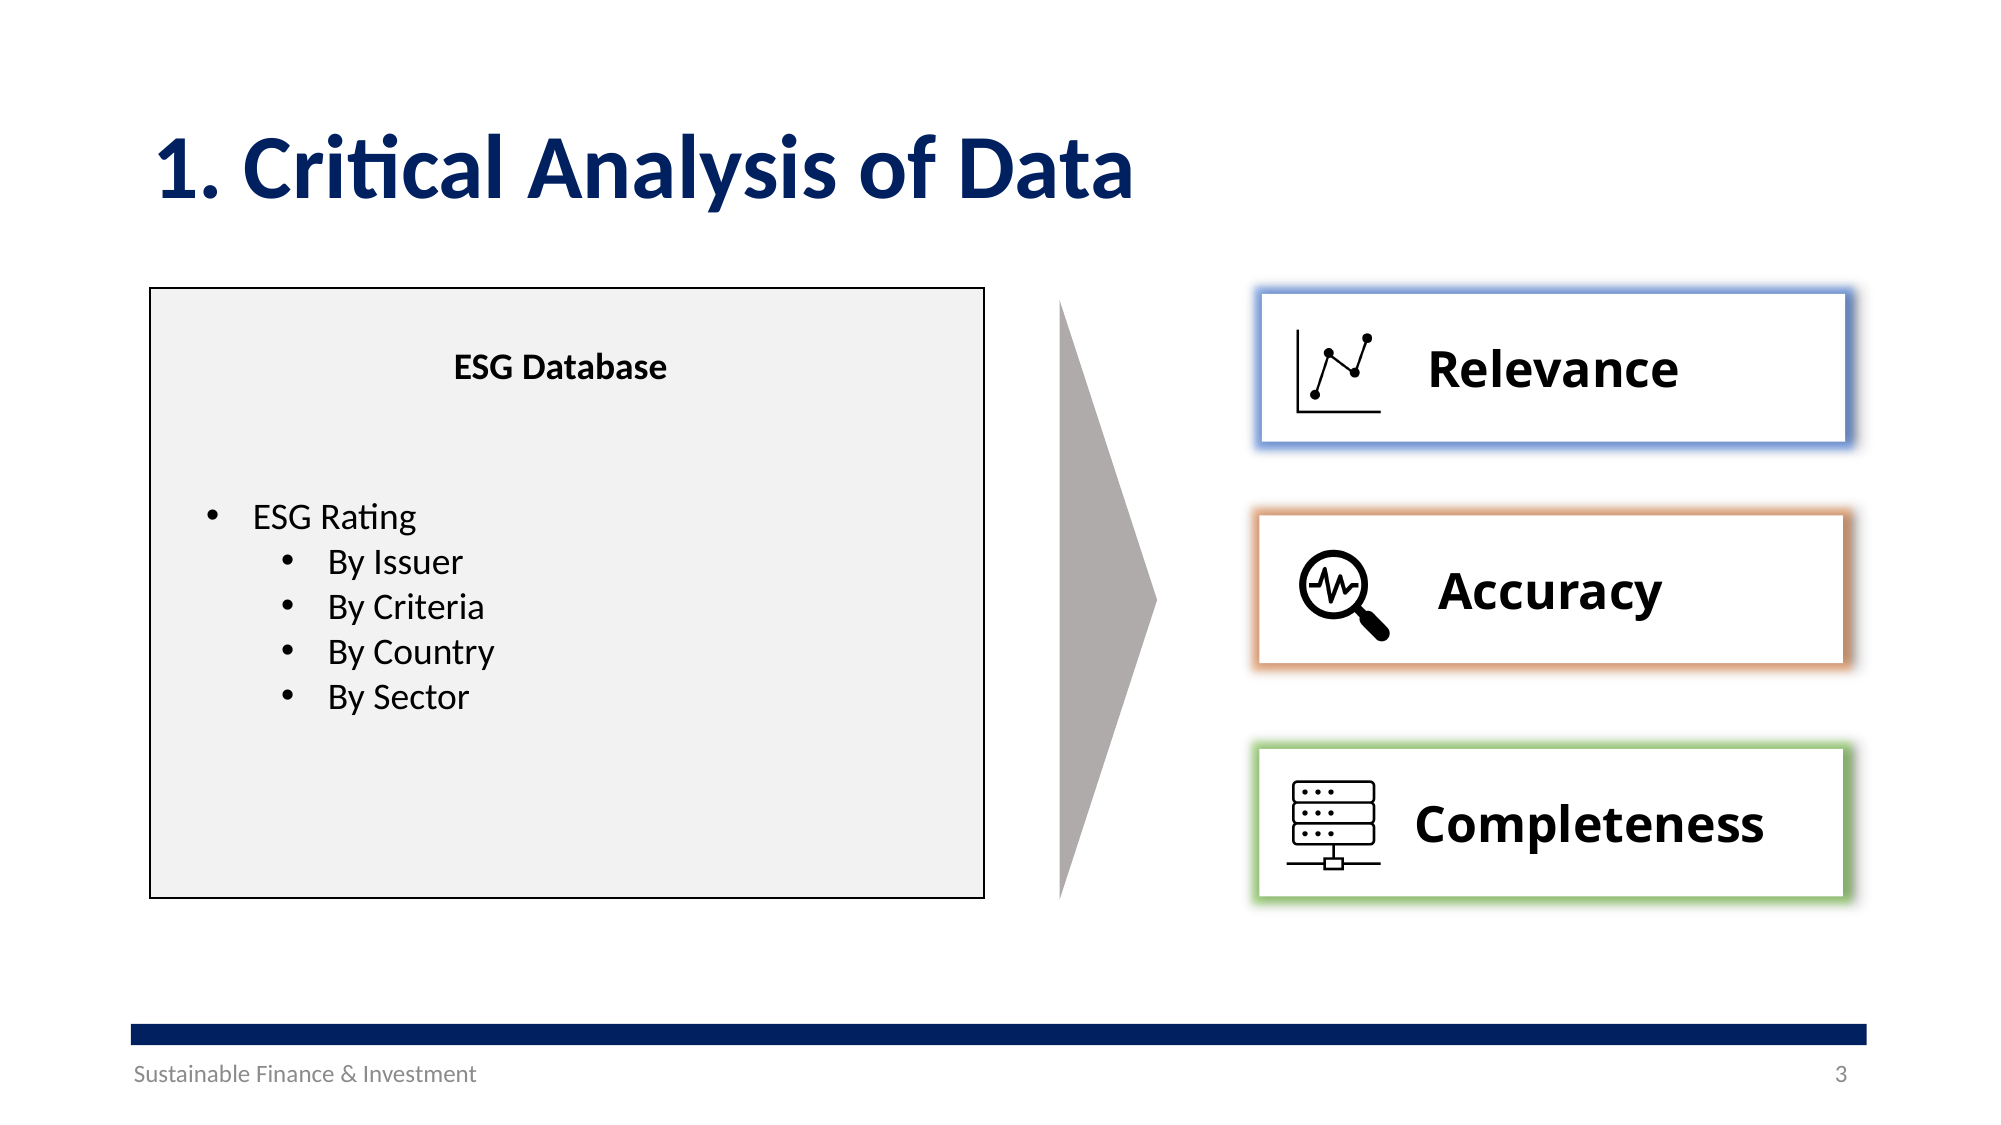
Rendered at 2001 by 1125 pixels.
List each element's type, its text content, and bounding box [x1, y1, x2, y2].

text_box Completeness [1258, 748, 1844, 897]
picture [1279, 311, 1398, 429]
picture [1290, 540, 1400, 651]
slide_number 3 [1412, 1042, 1863, 1103]
text_box ESG Rating By Issuer By Criteria By Country By Sector [191, 484, 924, 770]
title 1. Critical Analysis of Data [137, 59, 1863, 278]
text_box Accuracy [1258, 514, 1844, 664]
text_box [149, 287, 985, 899]
text_box ESG Database [147, 334, 983, 395]
picture [1271, 762, 1396, 887]
text_box Relevance [1261, 293, 1846, 443]
text_box [1058, 299, 1159, 901]
footer Sustainable Finance & Investment [119, 1042, 812, 1103]
